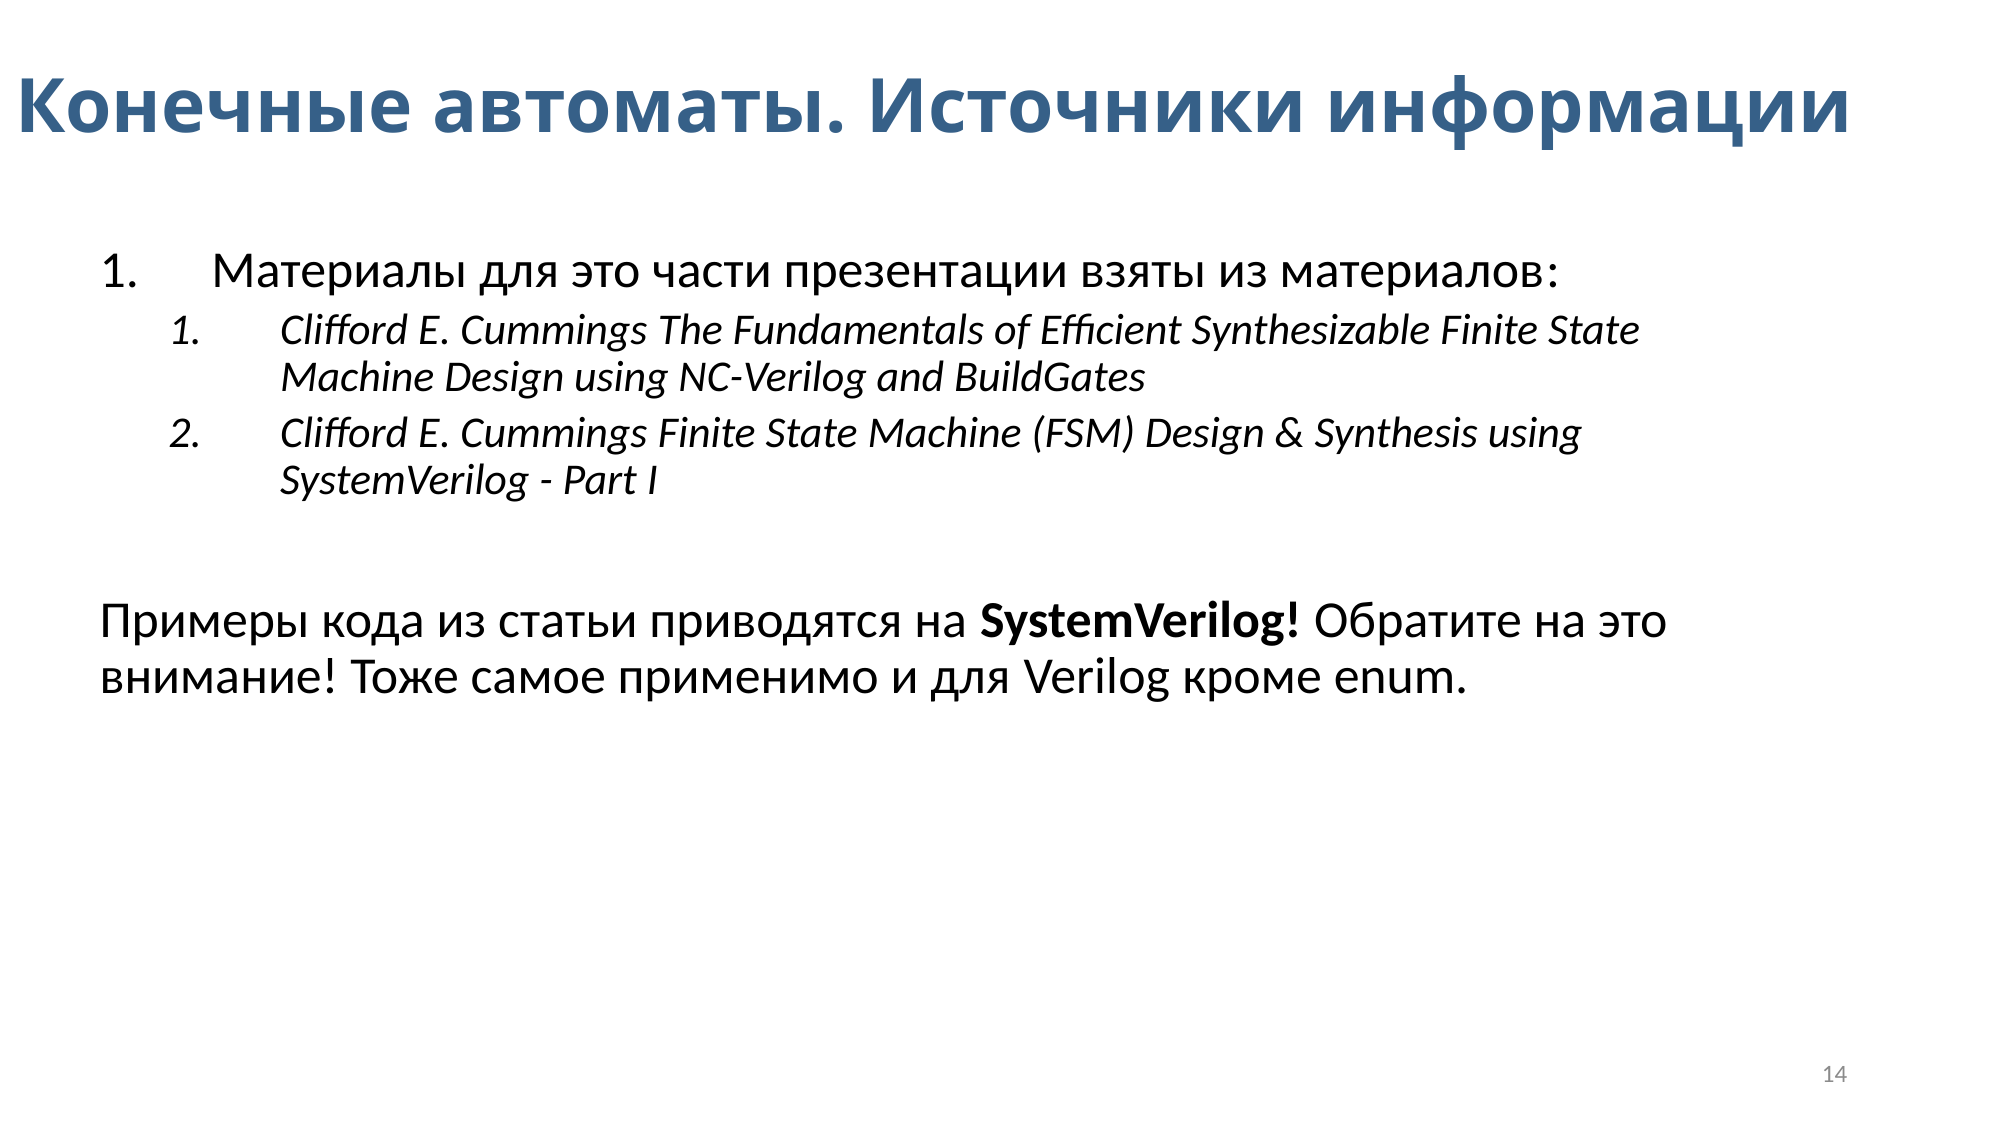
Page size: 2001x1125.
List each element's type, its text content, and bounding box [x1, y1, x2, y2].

title Конечные автоматы. Источники информации [0, 0, 2000, 218]
slide_number 14 [1412, 1042, 1863, 1103]
text_box Материалы для это части презентации взяты из материалов: Clifford E. Cummings The Fundamentals of Efficient Synthesizable Finite State Machine Design using NC-Verilog and BuildGates Clifford E. Cummings Finite State Machine (FSM) Design & Synthesis using SystemVerilog - Part I Примеры кода из статьи приводятся на SystemVerilog! Обратите на это внимание! Тоже самое применимо и для Verilog кроме enum. [84, 156, 1765, 721]
